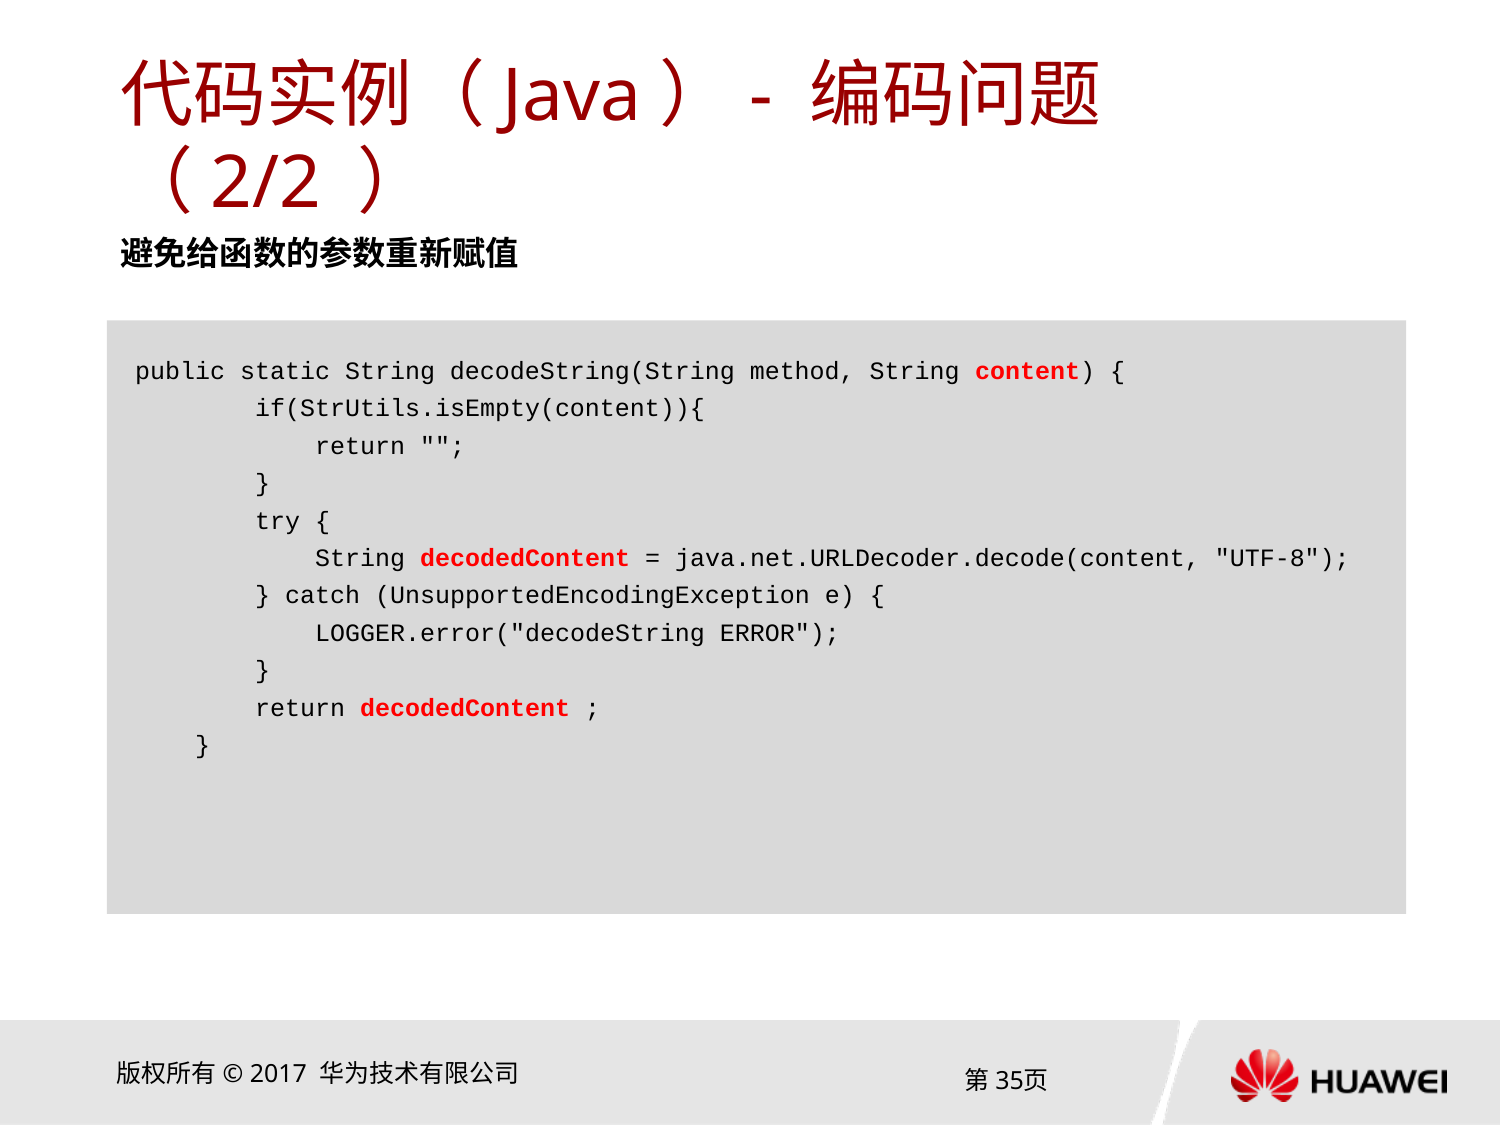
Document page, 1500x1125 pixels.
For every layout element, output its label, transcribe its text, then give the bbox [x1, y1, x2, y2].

list 避免给函数的参数重新赋值 public static String decodeString(String method, String content) { if(StrUtils.isEmpty(content)){ return ""; } try { String decodedContent = java.net.URLDecoder.decode(content, "UTF-8"); } catch (UnsupportedEncodingException e) { LOGGER.error("decodeString ERROR"); } return decodedContent ; } [106, 225, 1409, 915]
title 代码实例（Java）- 编码问题（2/2 ） [106, 63, 1378, 207]
picture [0, 1020, 1500, 1125]
